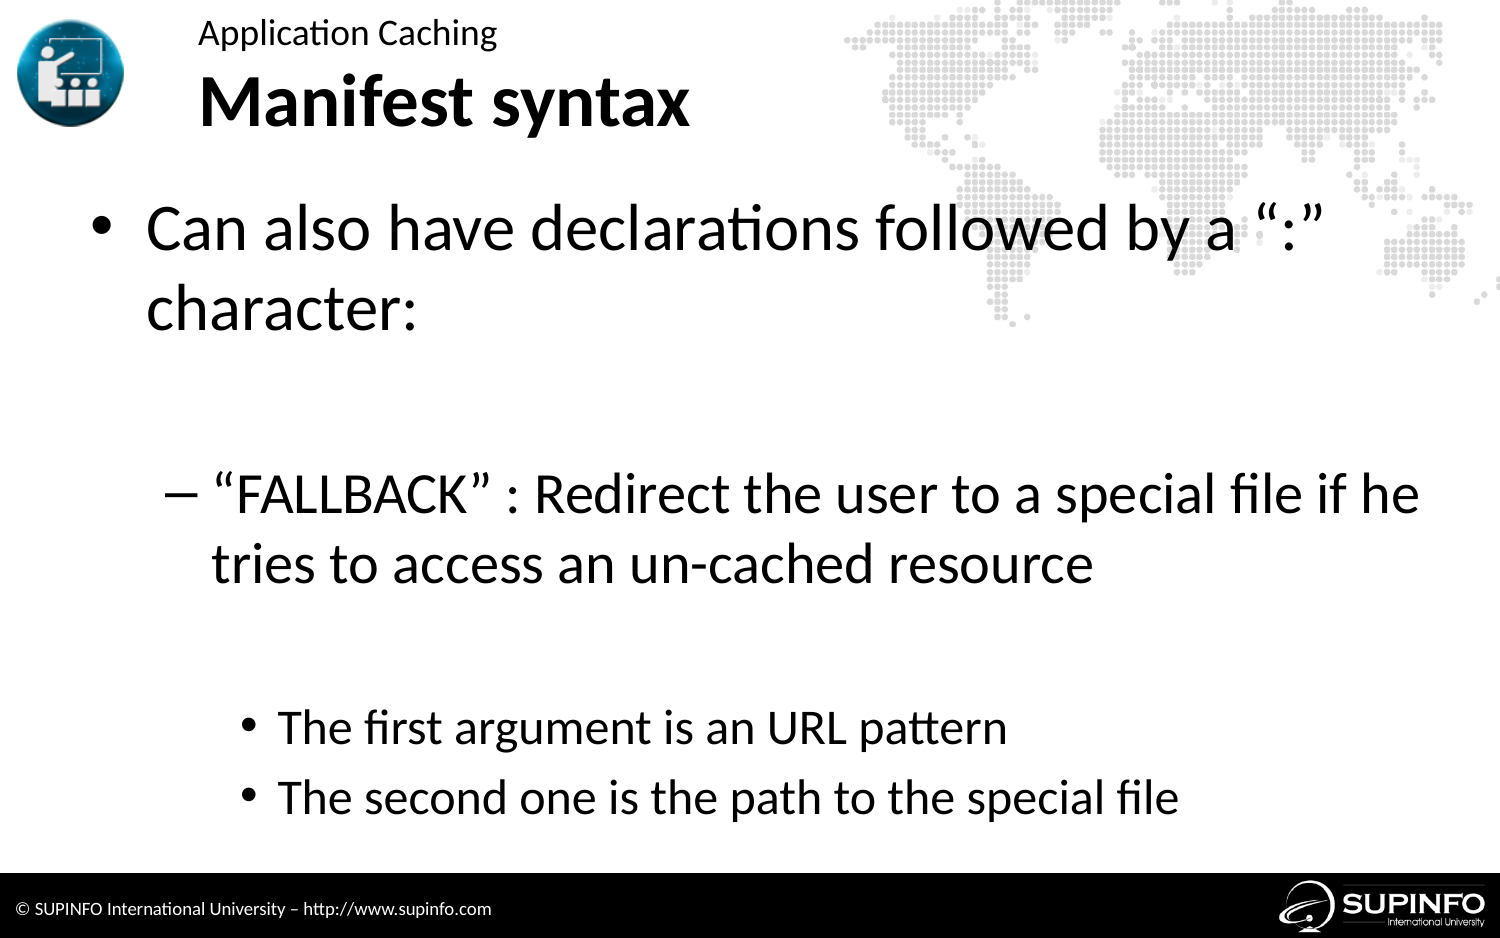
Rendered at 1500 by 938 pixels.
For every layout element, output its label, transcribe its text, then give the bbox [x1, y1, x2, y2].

picture [39, 46, 101, 107]
title Manifest syntax [182, 56, 1460, 139]
text_box [419, 28, 450, 90]
picture [49, 37, 102, 75]
list Application Caching [182, 0, 1460, 56]
picture [1269, 870, 1494, 938]
picture [17, 19, 125, 127]
list Can also have declarations followed by a “:” character: “FALLBACK” : Redirect the user to a special file if he tries to access an un-cached resource The first argument is an URL pattern The second one is the path to the special file [74, 176, 1460, 871]
picture [844, 0, 1500, 327]
